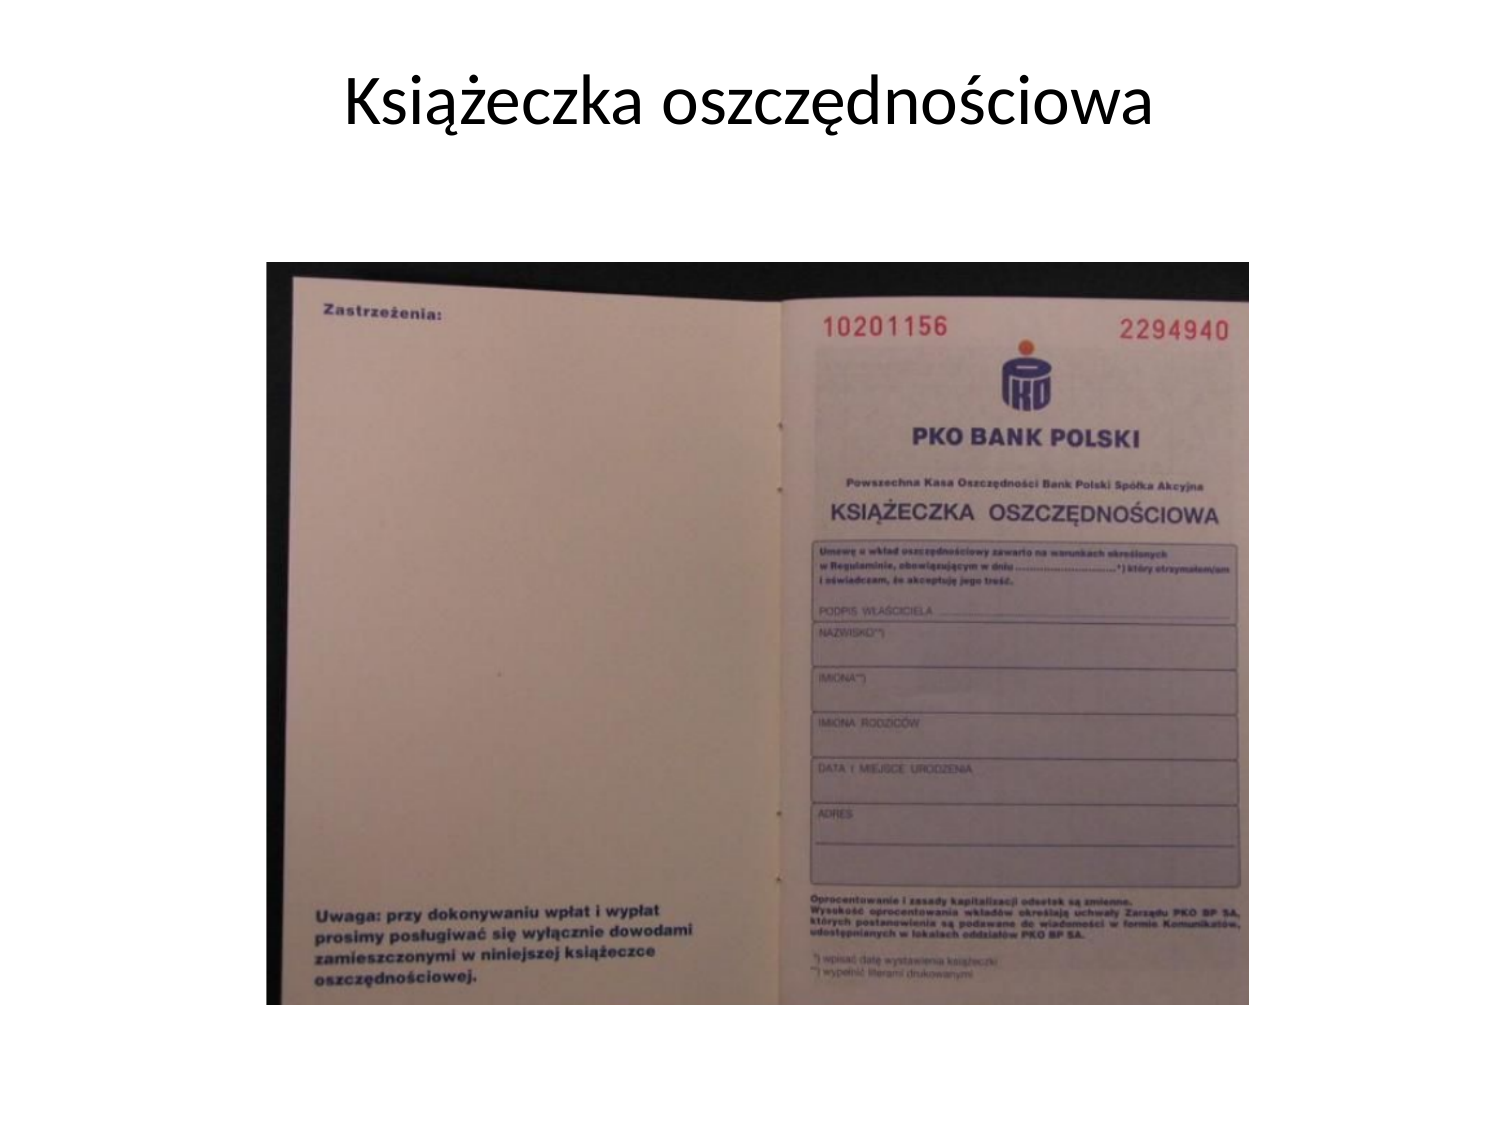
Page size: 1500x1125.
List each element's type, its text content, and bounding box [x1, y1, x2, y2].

title Książeczka oszczędnościowa [75, 45, 1425, 233]
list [251, 262, 1249, 1006]
